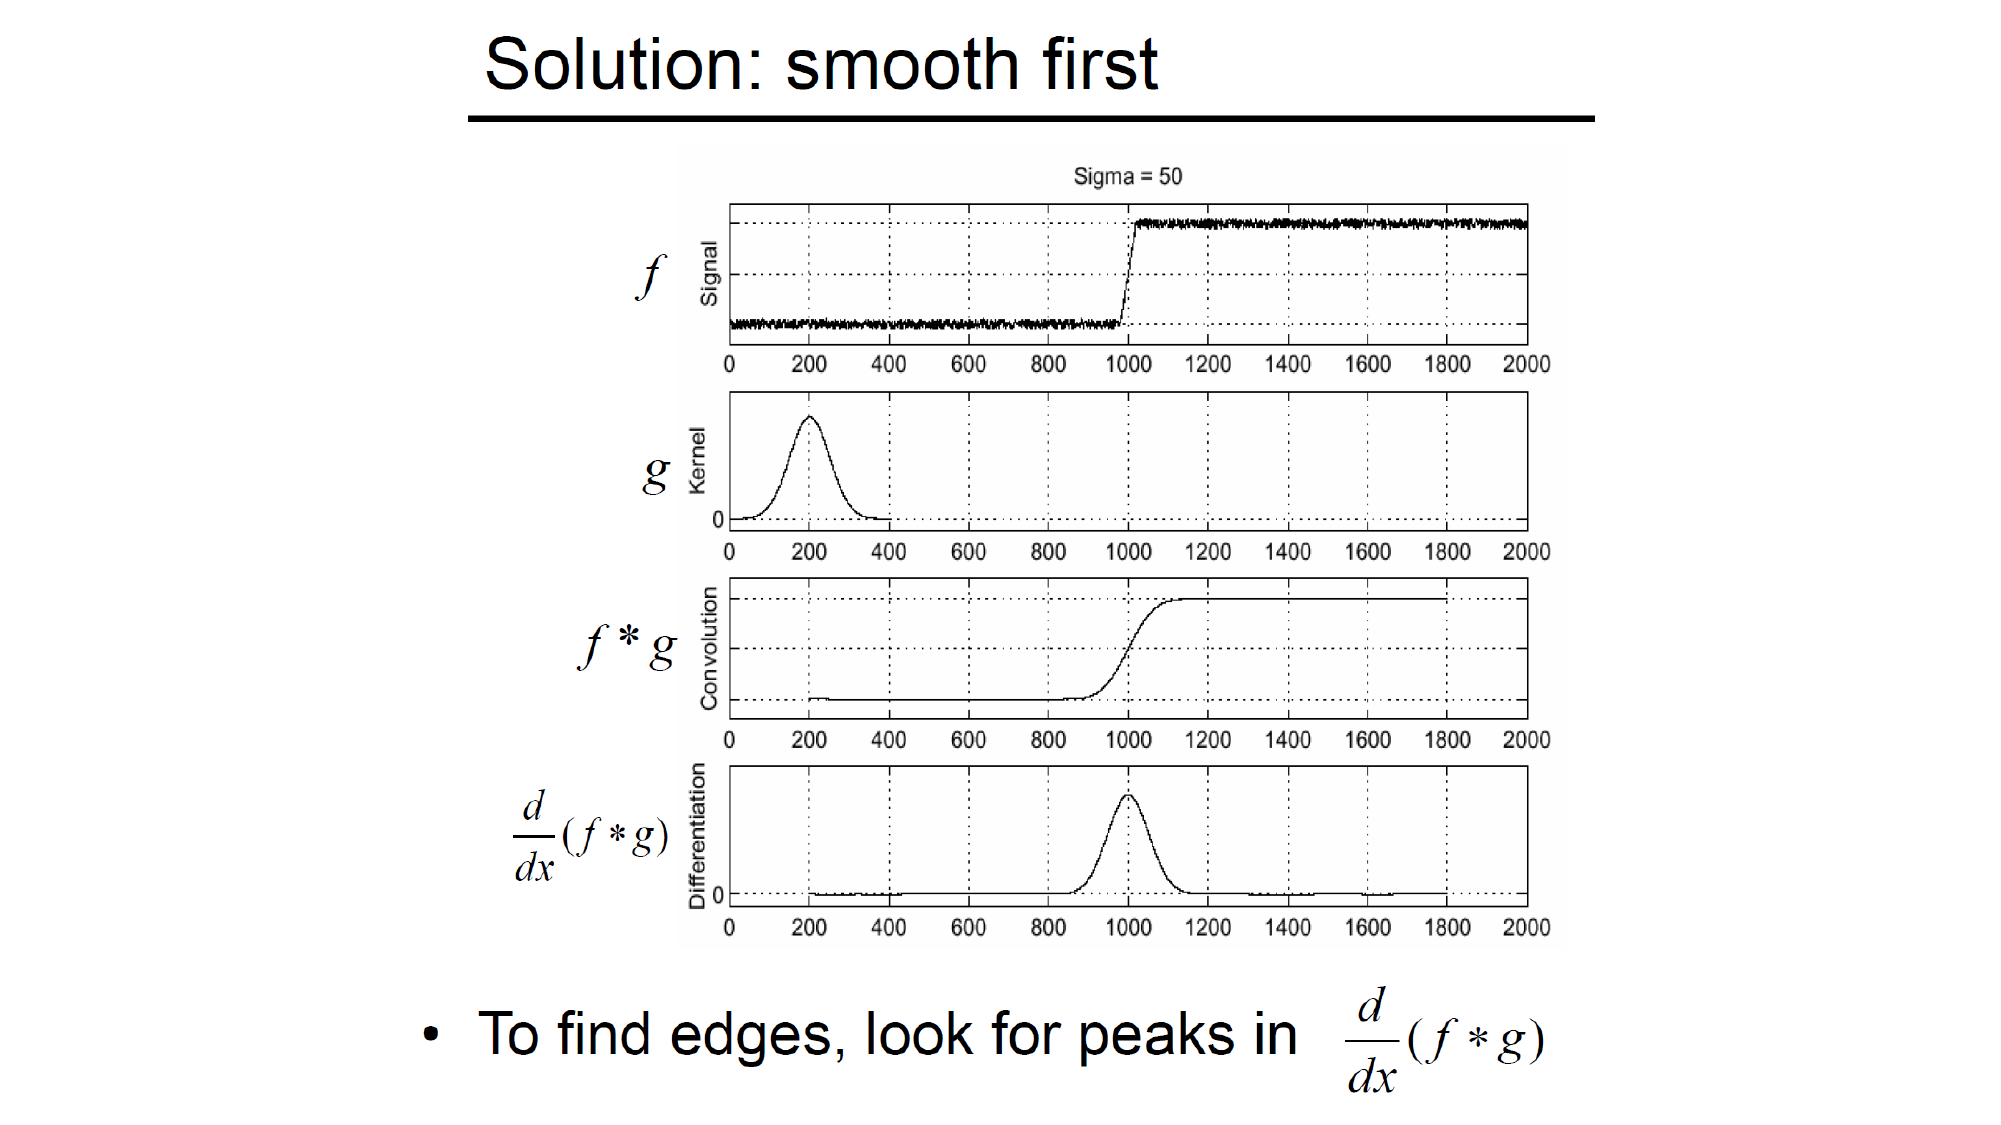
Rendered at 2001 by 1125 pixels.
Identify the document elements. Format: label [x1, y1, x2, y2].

picture [405, 0, 1595, 1125]
